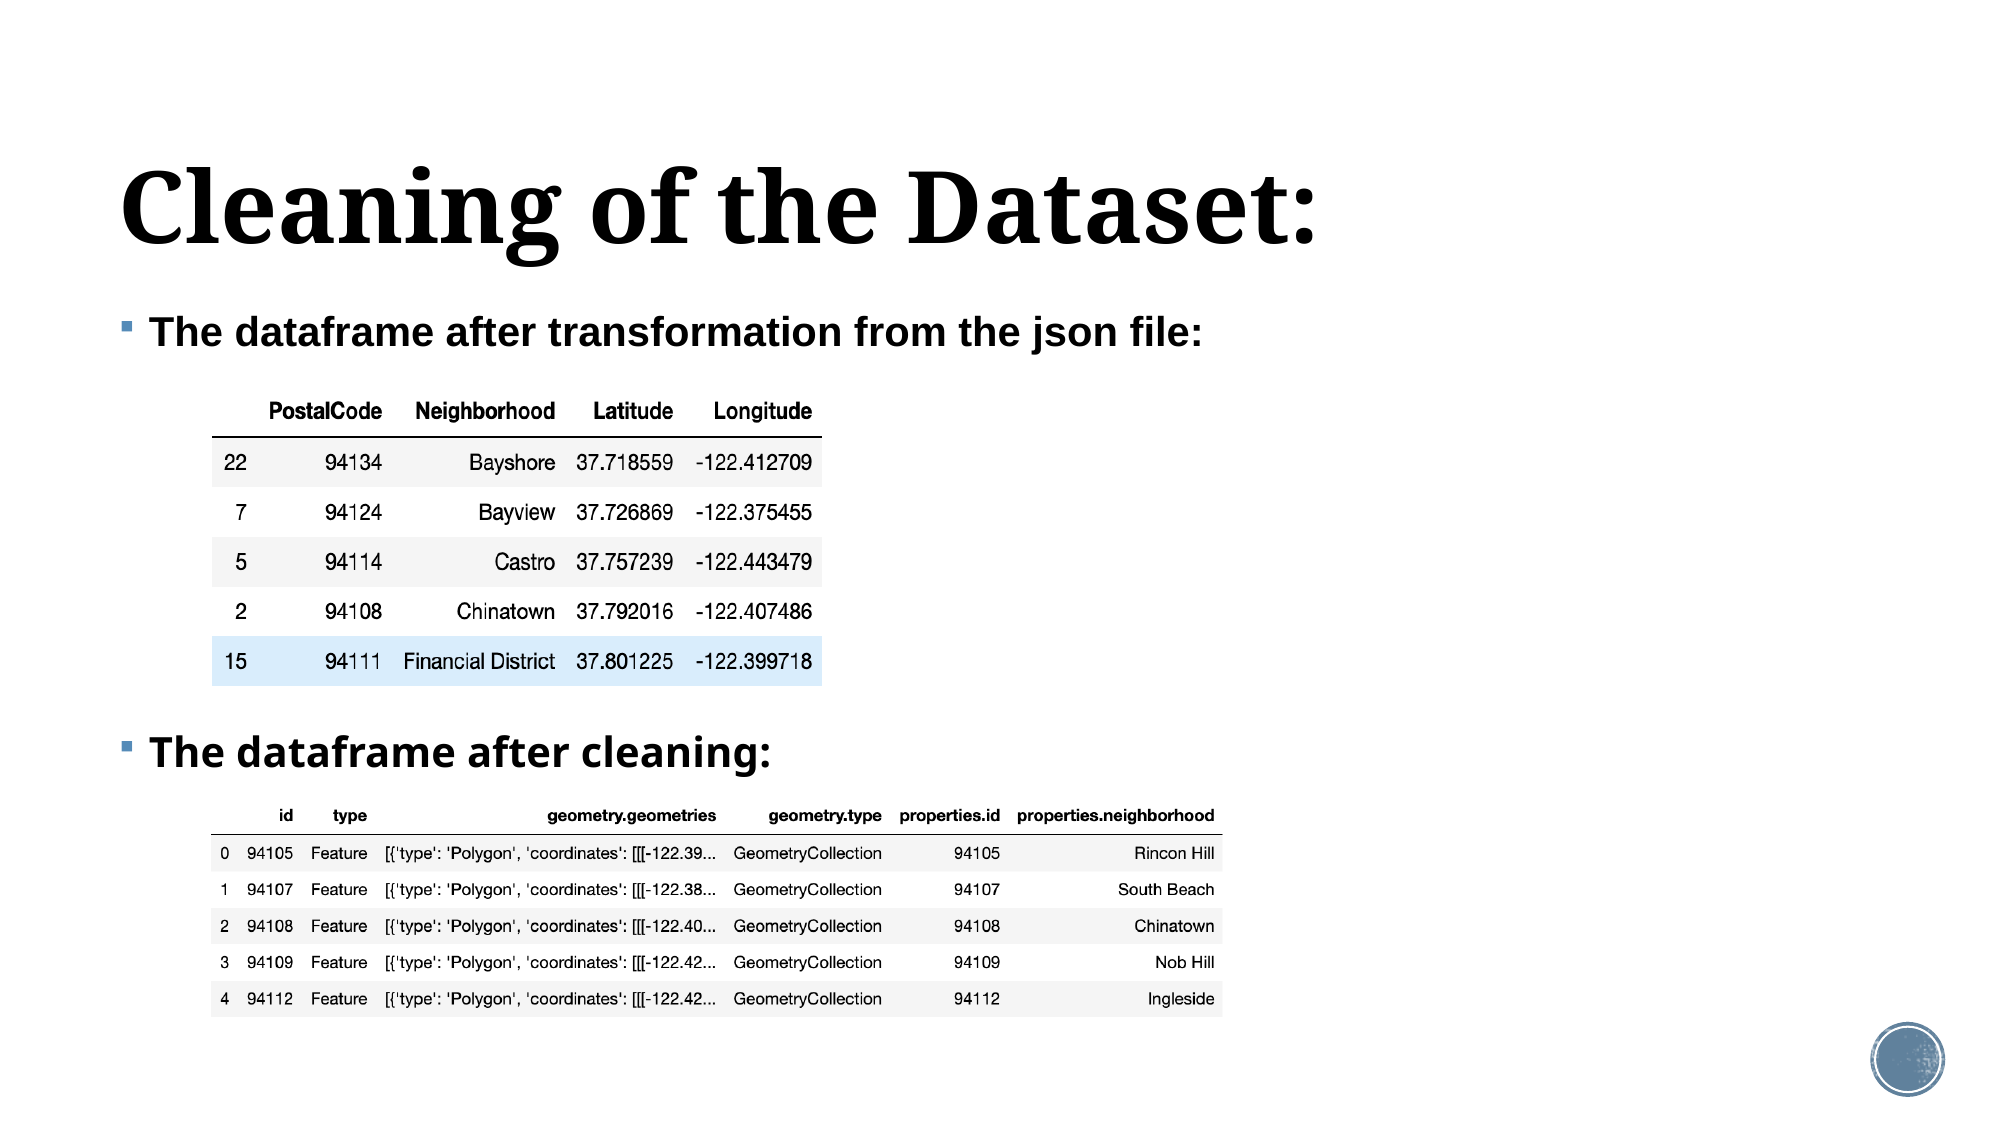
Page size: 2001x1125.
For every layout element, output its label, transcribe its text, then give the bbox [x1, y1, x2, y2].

title Cleaning of the Dataset: [103, 79, 1489, 344]
picture [205, 355, 861, 722]
list The dataframe after transformation from the json file: The dataframe after cleaning: [103, 303, 1334, 968]
picture [205, 790, 1250, 1021]
